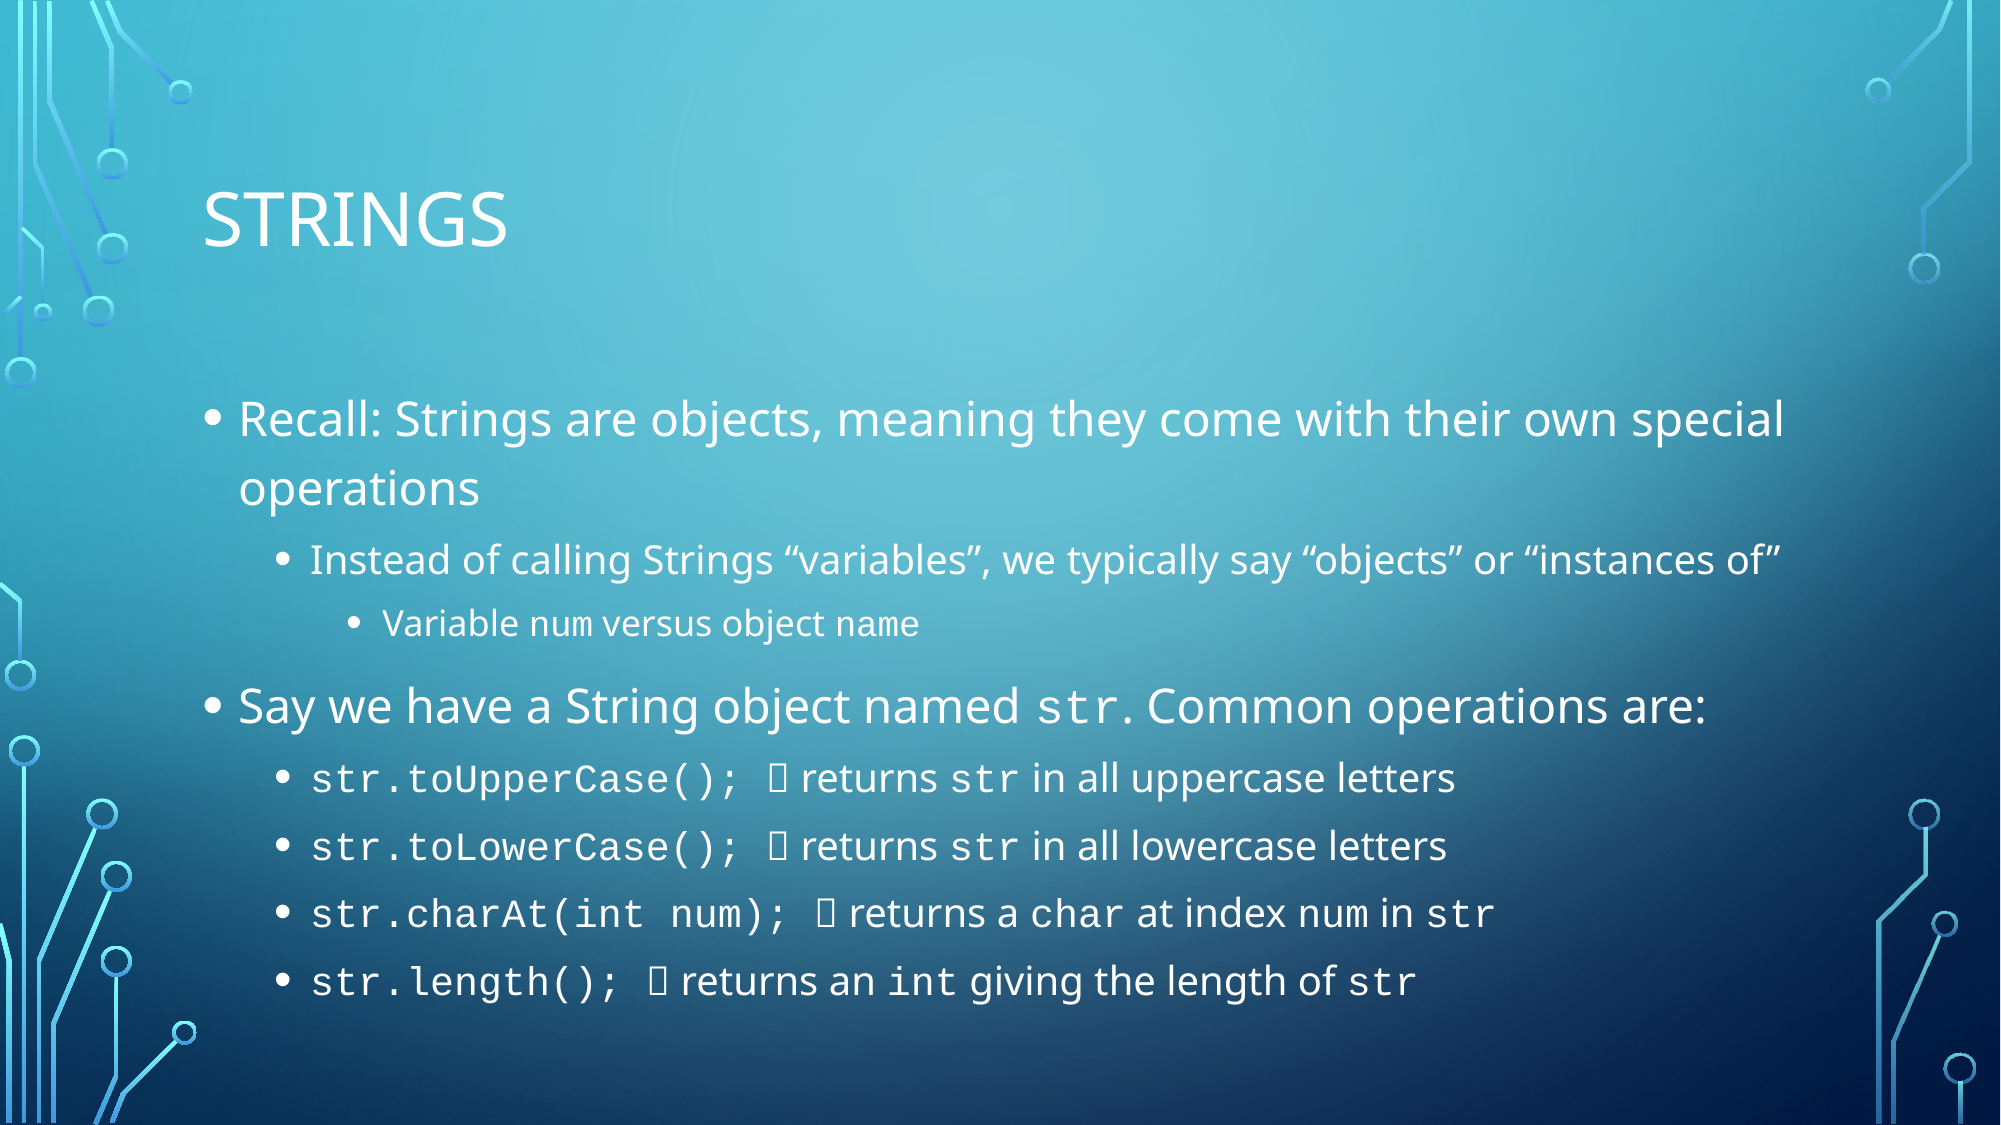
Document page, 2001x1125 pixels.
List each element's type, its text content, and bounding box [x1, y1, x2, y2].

title Strings [187, 101, 1813, 344]
list Recall: Strings are objects, meaning they come with their own special operations Instead of calling Strings “variables”, we typically say “objects” or “instances of” Variable num versus object name Say we have a String object named str. Common operations are: str.toUpperCase();  returns str in all uppercase letters str.toLowerCase();  returns str in all lowercase letters str.charAt(int num);  returns a char at index num in str str.length();  returns an int giving the length of str [187, 369, 1813, 1024]
